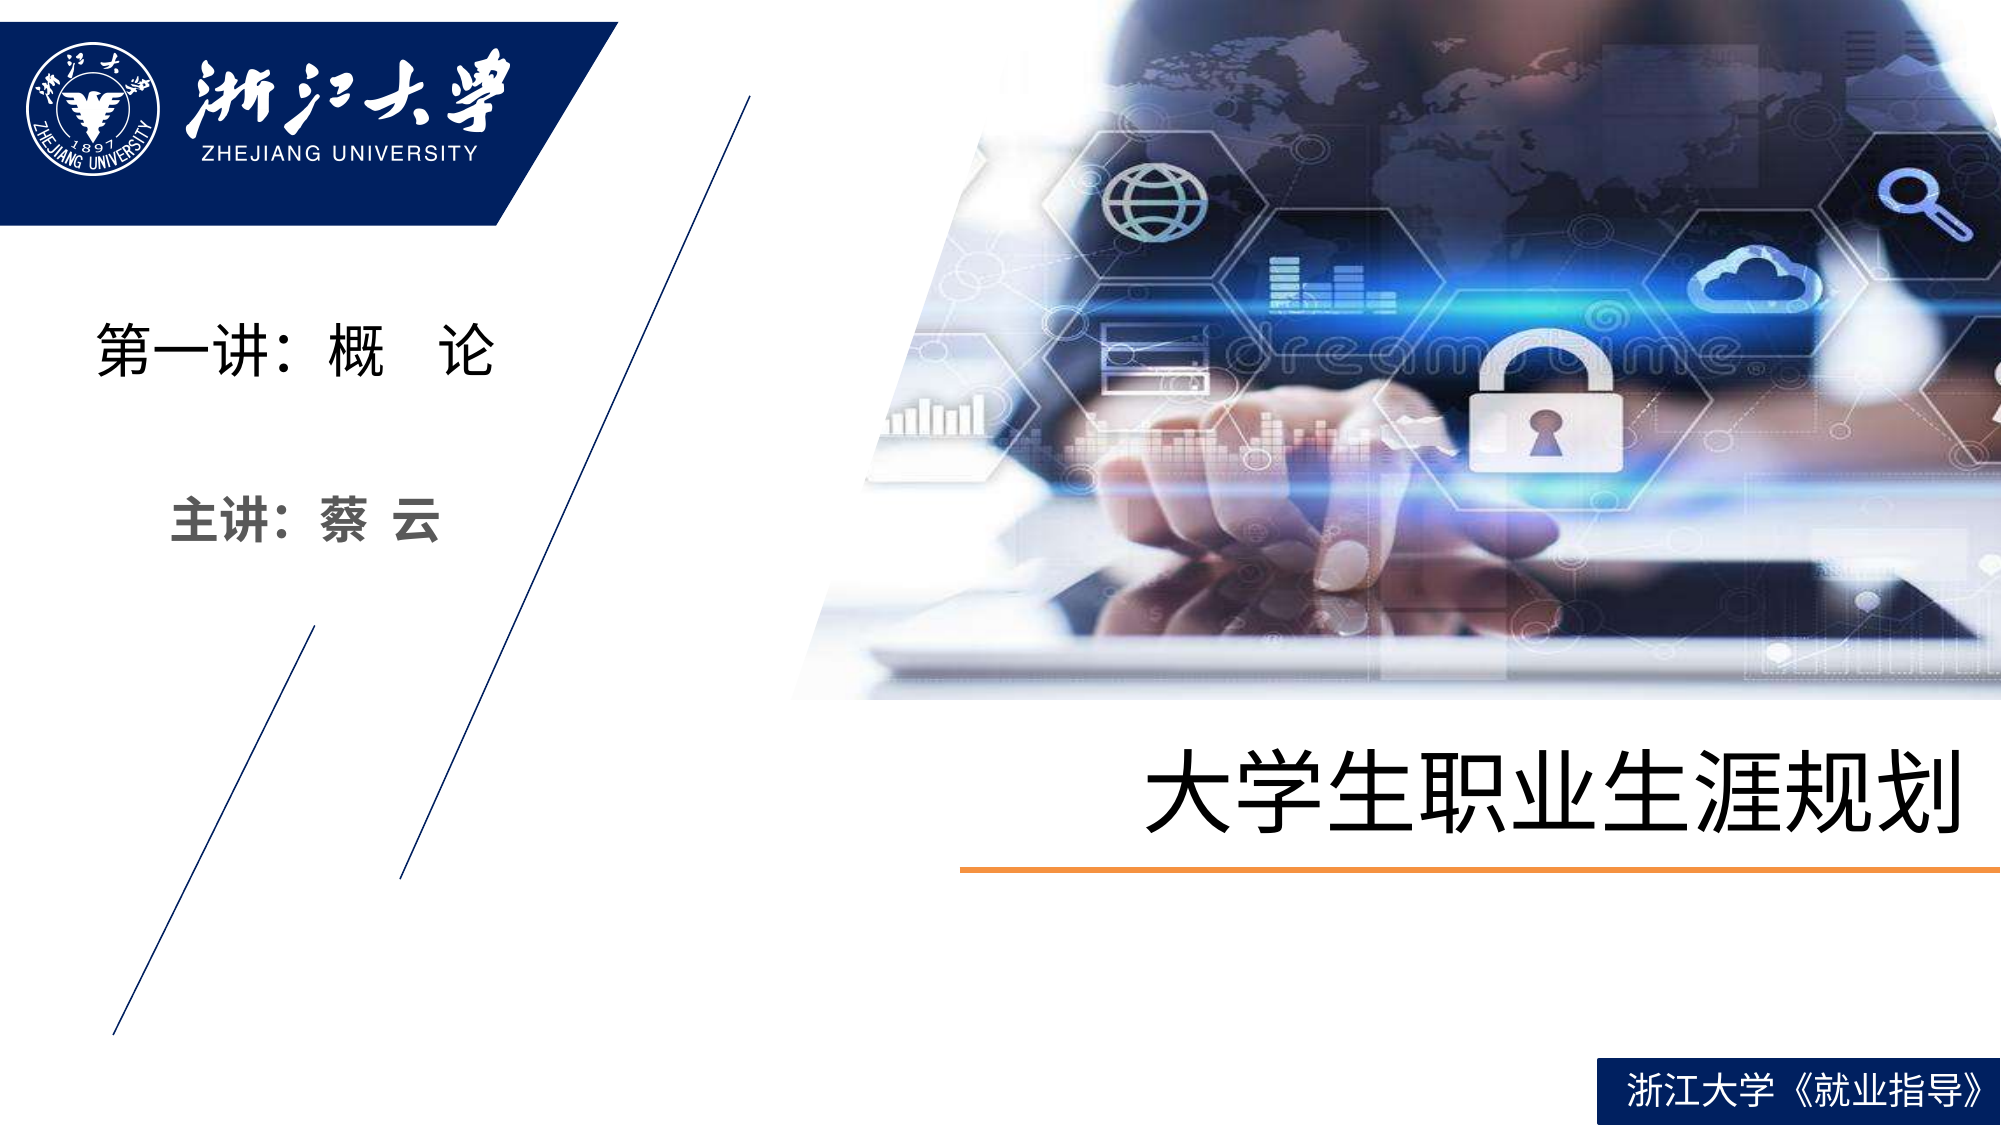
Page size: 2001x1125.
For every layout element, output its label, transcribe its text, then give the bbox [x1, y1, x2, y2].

text_box [0, 19, 621, 228]
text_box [112, 625, 316, 1036]
picture [26, 42, 510, 177]
text_box 第一讲：概 论 [80, 307, 394, 392]
text_box 主讲：蔡 云 [0, 458, 394, 742]
picture [790, 0, 2001, 701]
text_box 大学生职业生涯规划 [1127, 727, 1983, 853]
text_box 浙江大学《就业指导》 [1594, 1059, 2000, 1120]
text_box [399, 95, 751, 880]
text_box [1597, 1120, 2000, 1125]
